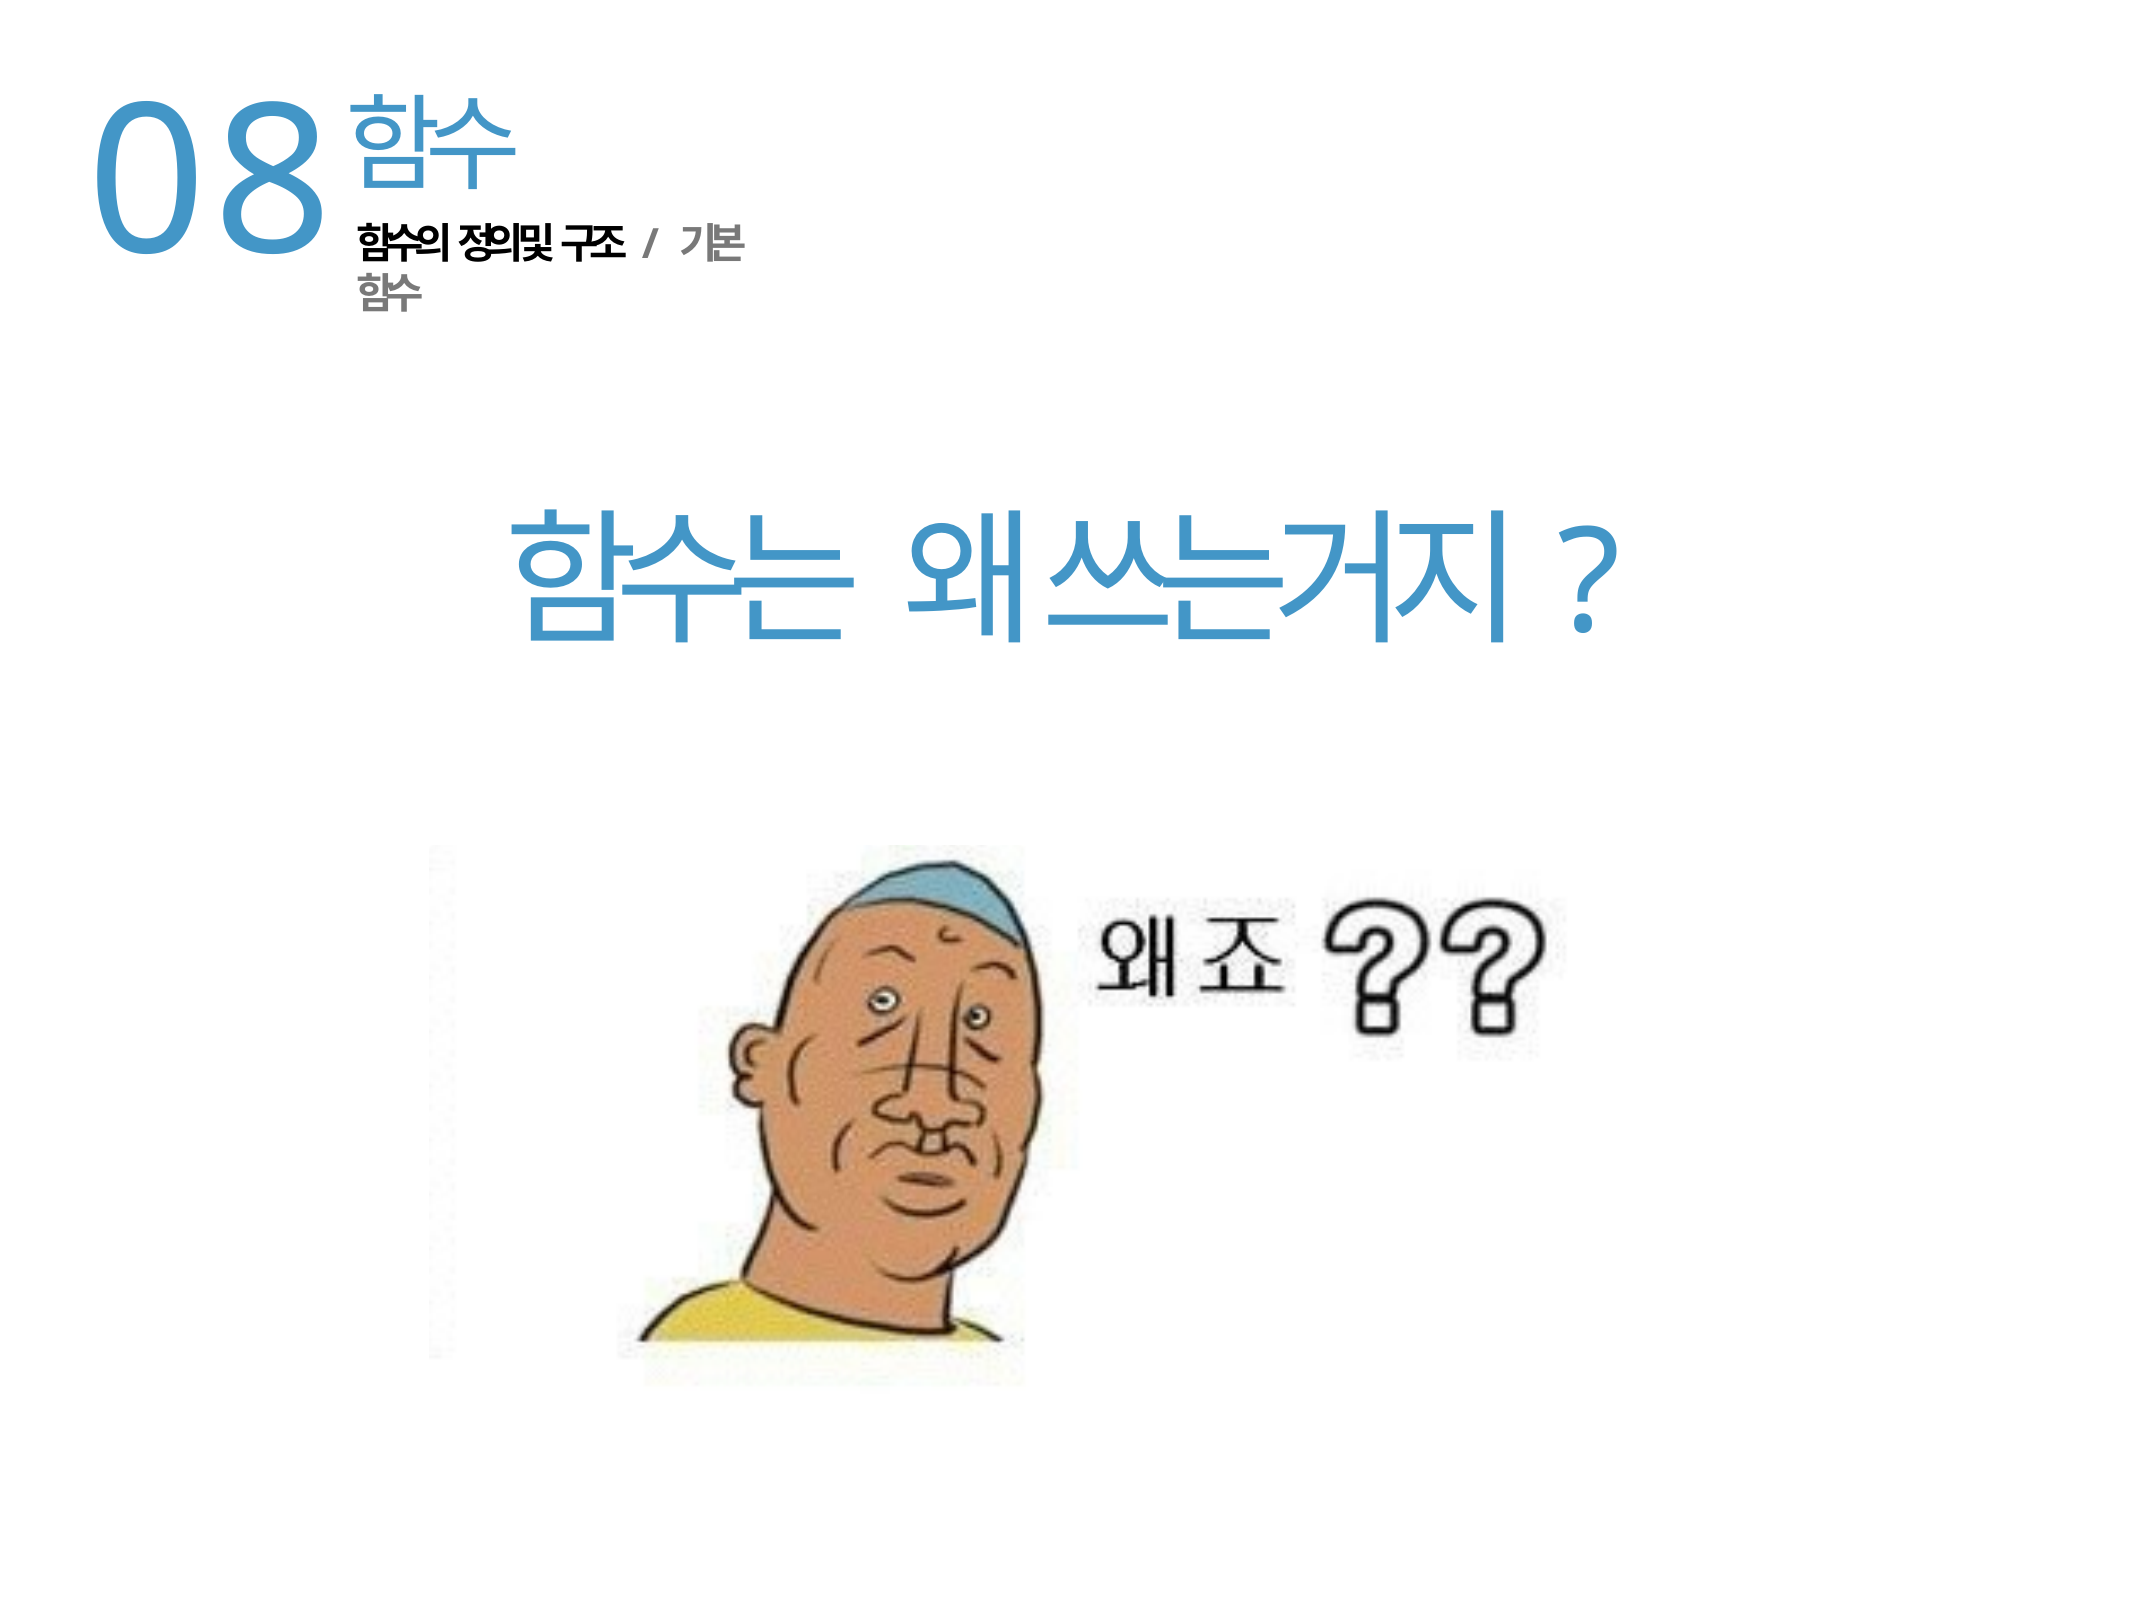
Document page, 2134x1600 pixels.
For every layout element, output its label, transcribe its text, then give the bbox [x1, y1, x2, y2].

text_box 08 [85, 43, 334, 294]
text_box 함수는 왜 쓰는거지? [502, 485, 1614, 661]
text_box 함수 함수의 정의 및 구조 / 기본 함수 [343, 77, 826, 317]
text_box [429, 845, 1784, 1600]
